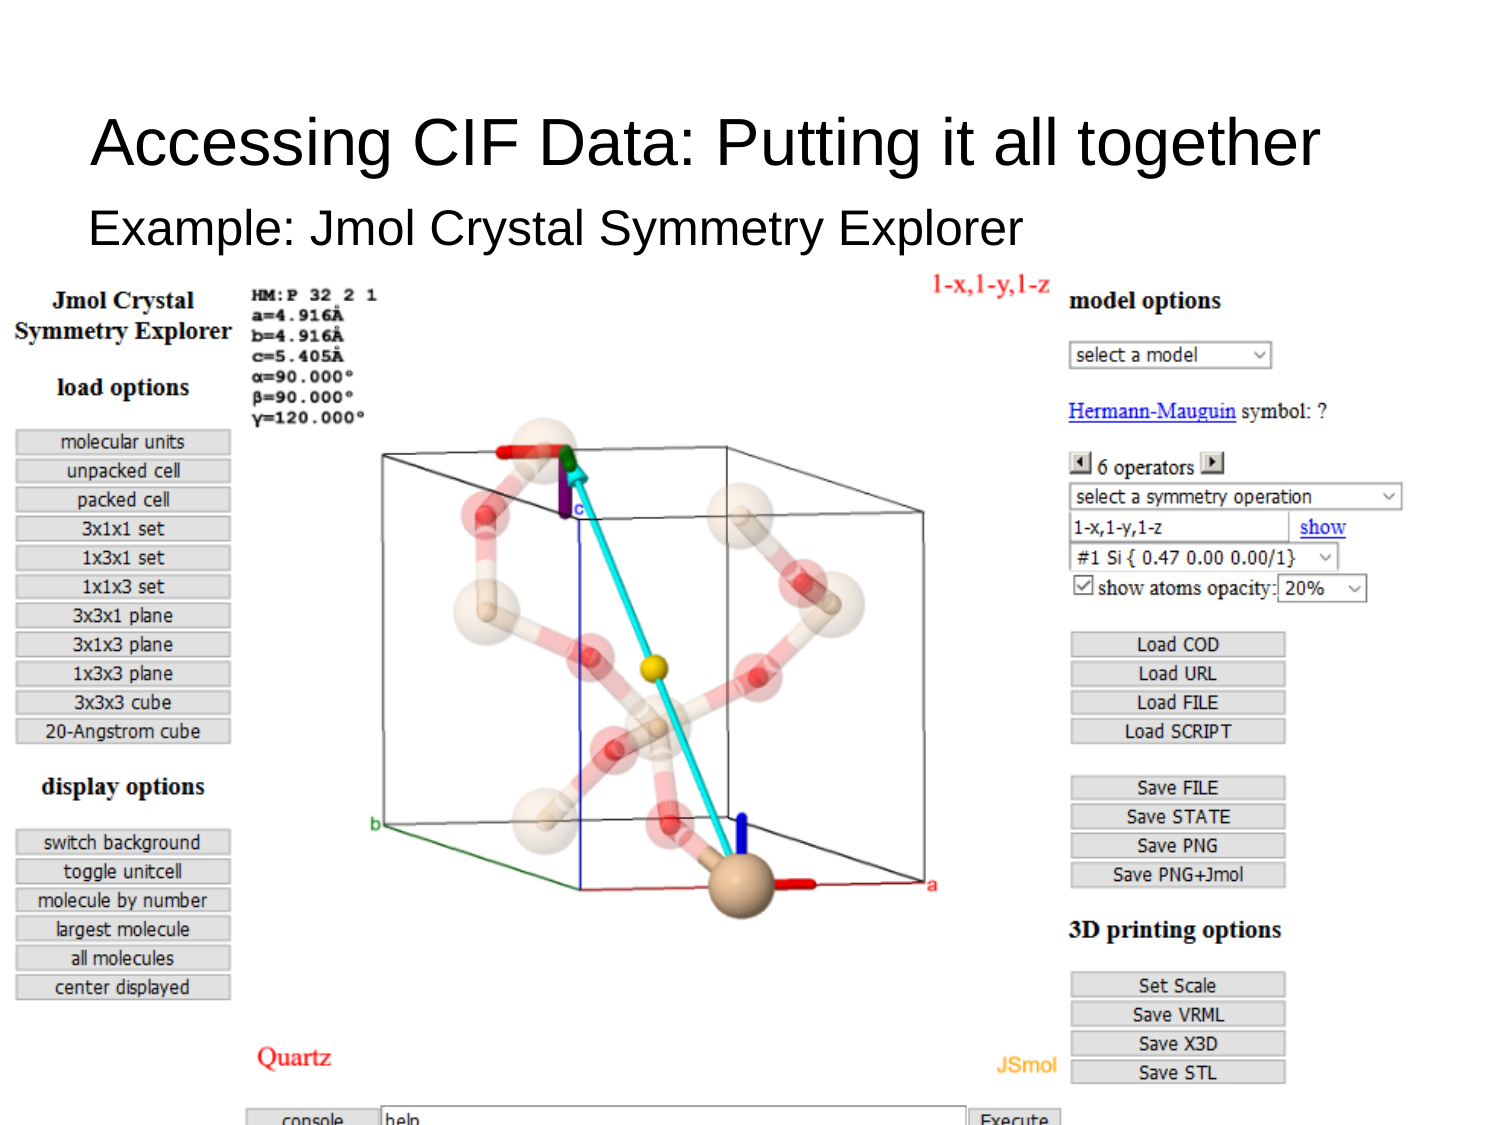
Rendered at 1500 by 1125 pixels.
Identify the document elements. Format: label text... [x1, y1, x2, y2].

picture [0, 266, 1500, 1125]
text_box Example: Jmol Crystal Symmetry Explorer [72, 187, 1423, 264]
title Accessing CIF Data: Putting it all together [75, 45, 1425, 233]
